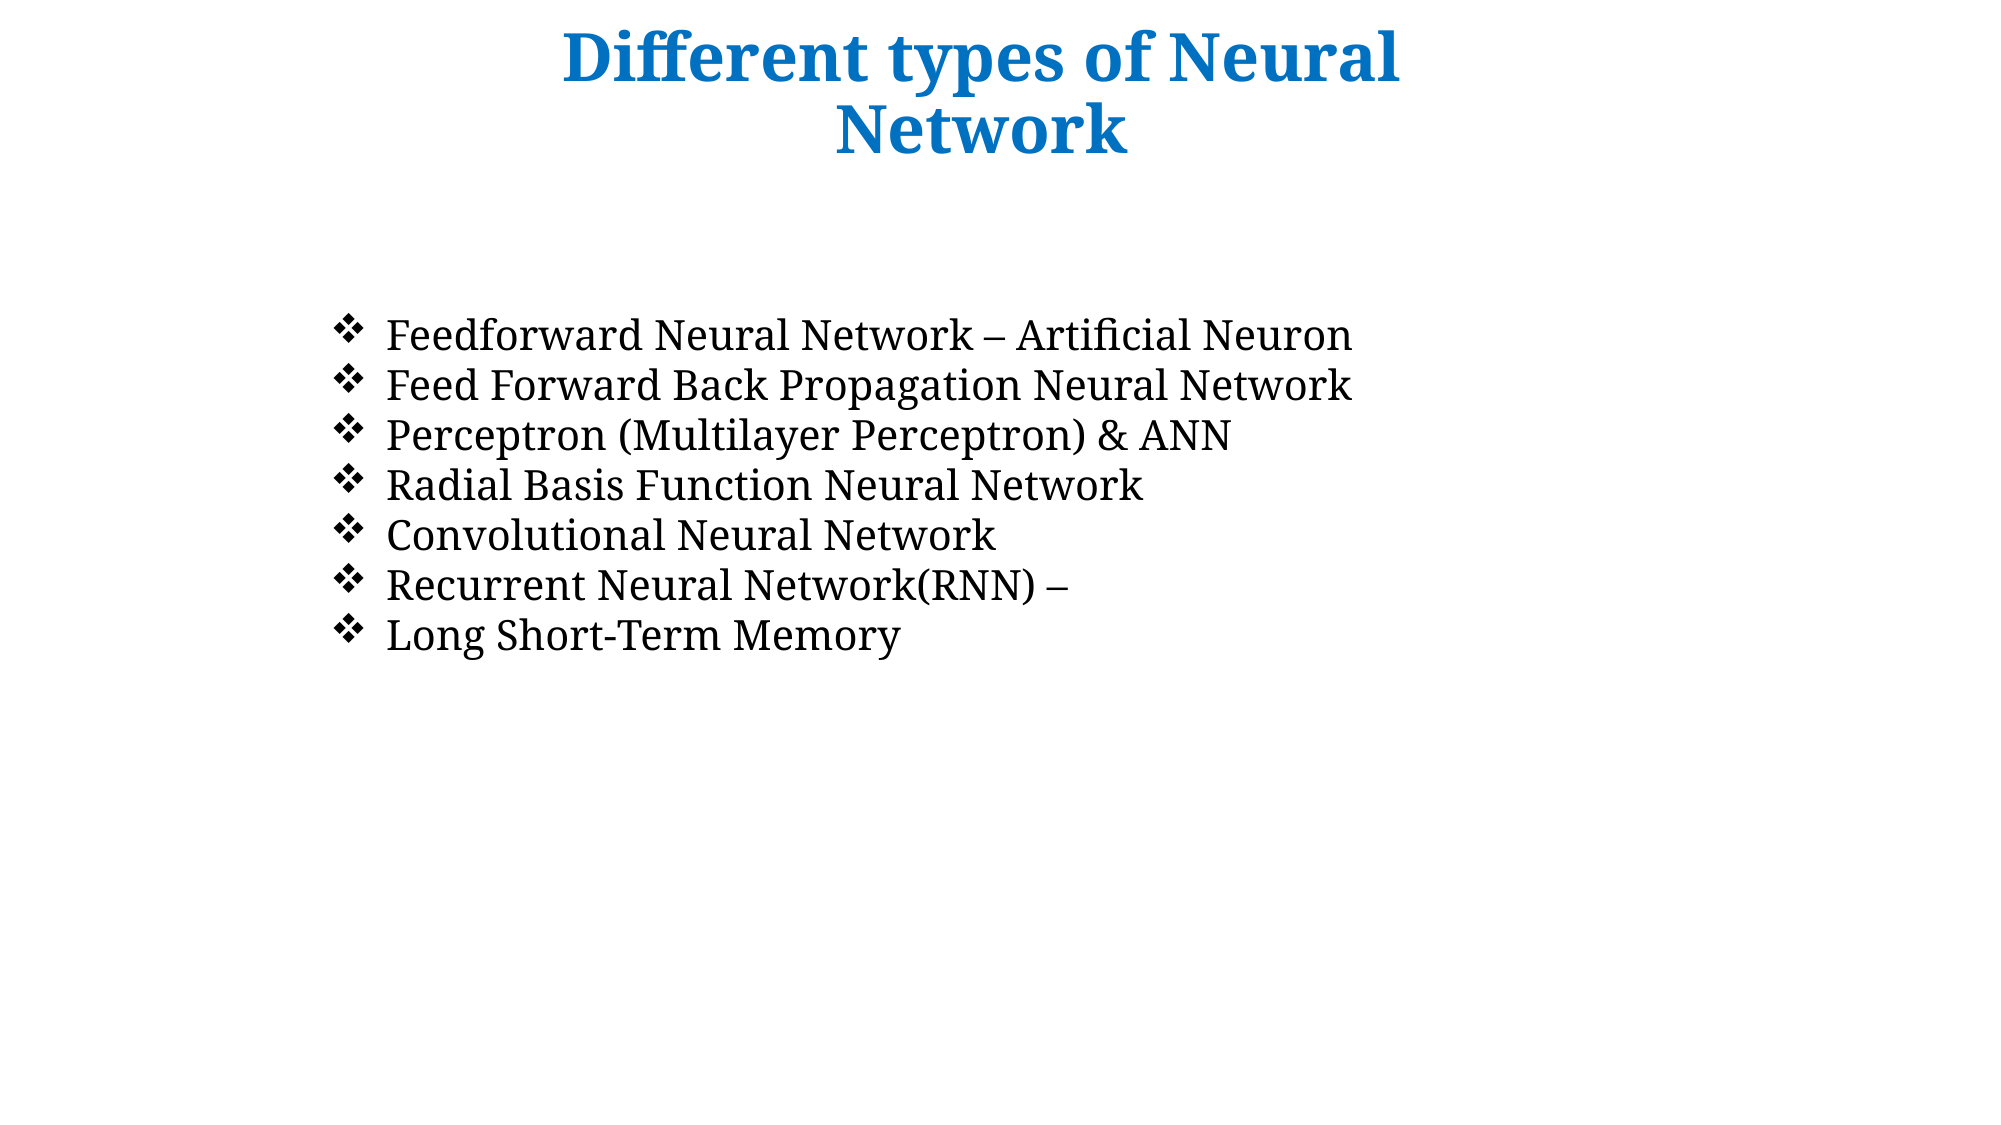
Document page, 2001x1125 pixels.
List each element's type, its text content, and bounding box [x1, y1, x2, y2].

title Different types of Neural Network [392, 31, 1572, 176]
text_box Feedforward Neural Network – Artificial Neuron Feed Forward Back Propagation Neural Network Perceptron (Multilayer Perceptron) & ANN Radial Basis Function Neural Network Convolutional Neural Network Recurrent Neural Network(RNN) – Long Short-Term Memory [203, 301, 1684, 667]
